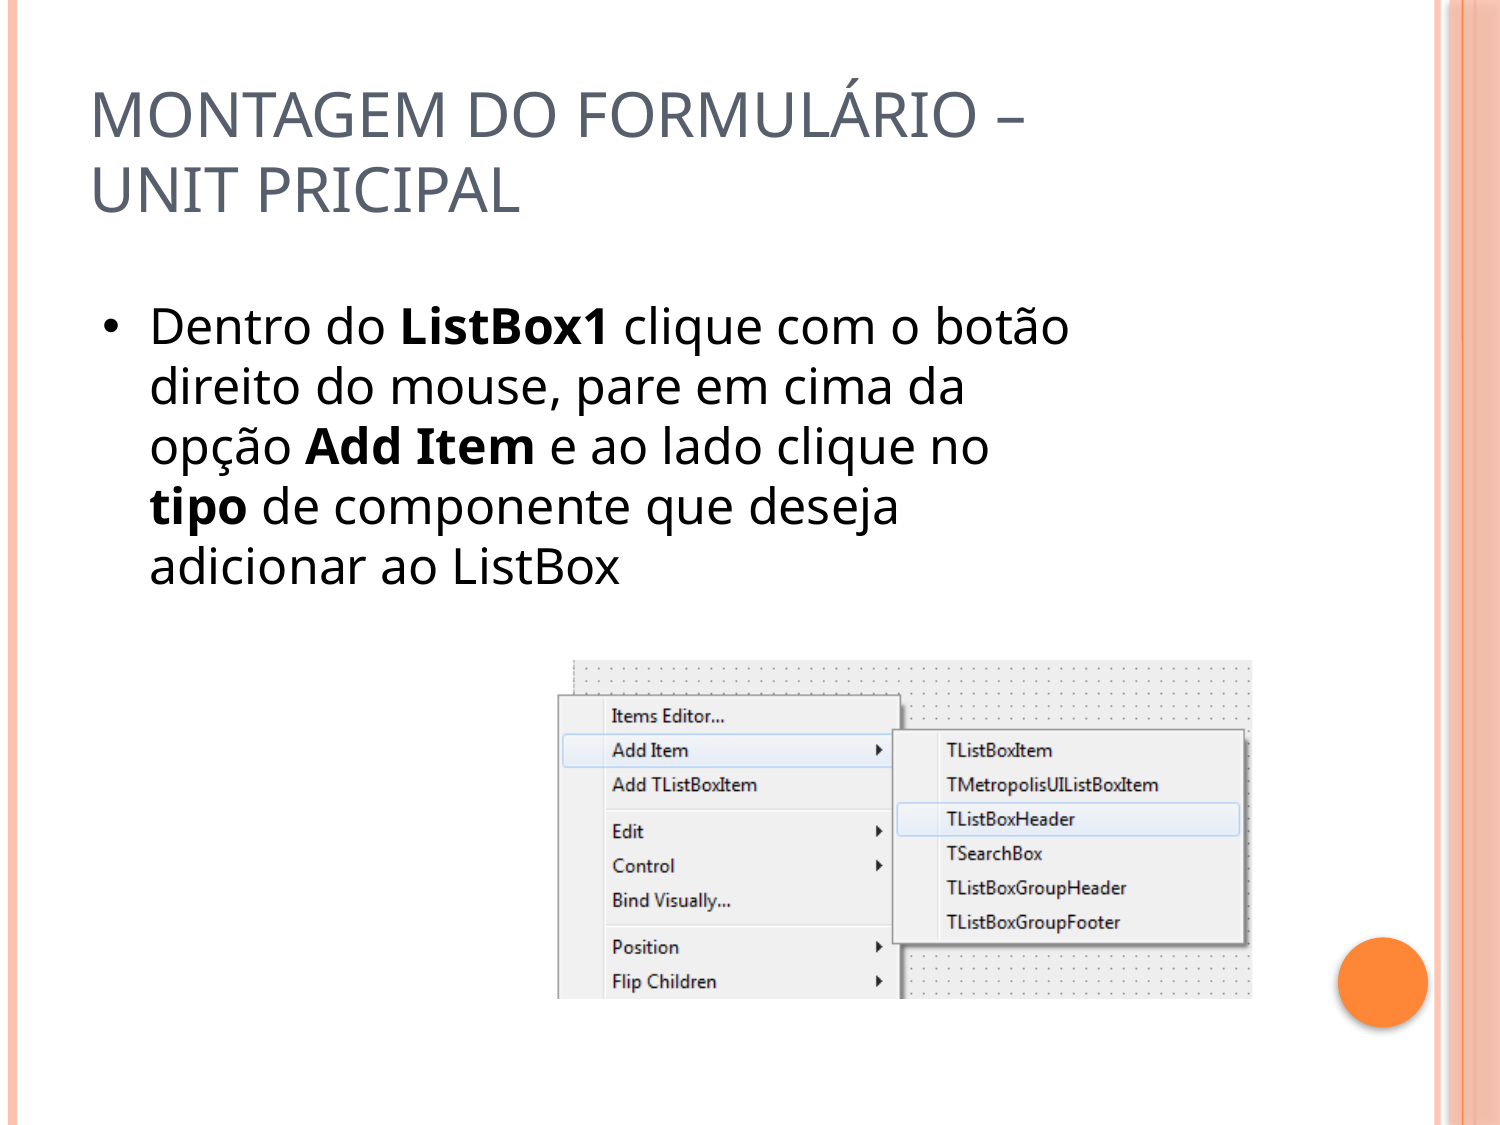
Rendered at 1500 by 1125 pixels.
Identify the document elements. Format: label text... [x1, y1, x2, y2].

title Montagem do Formulário – Unit pricipal [75, 45, 1300, 233]
text_box Dentro do ListBox1 clique com o botão direito do mouse, pare em cima da opção Add Item e ao lado clique no tipo de componente que deseja adicionar ao ListBox [87, 287, 1100, 603]
picture [499, 659, 1253, 1000]
